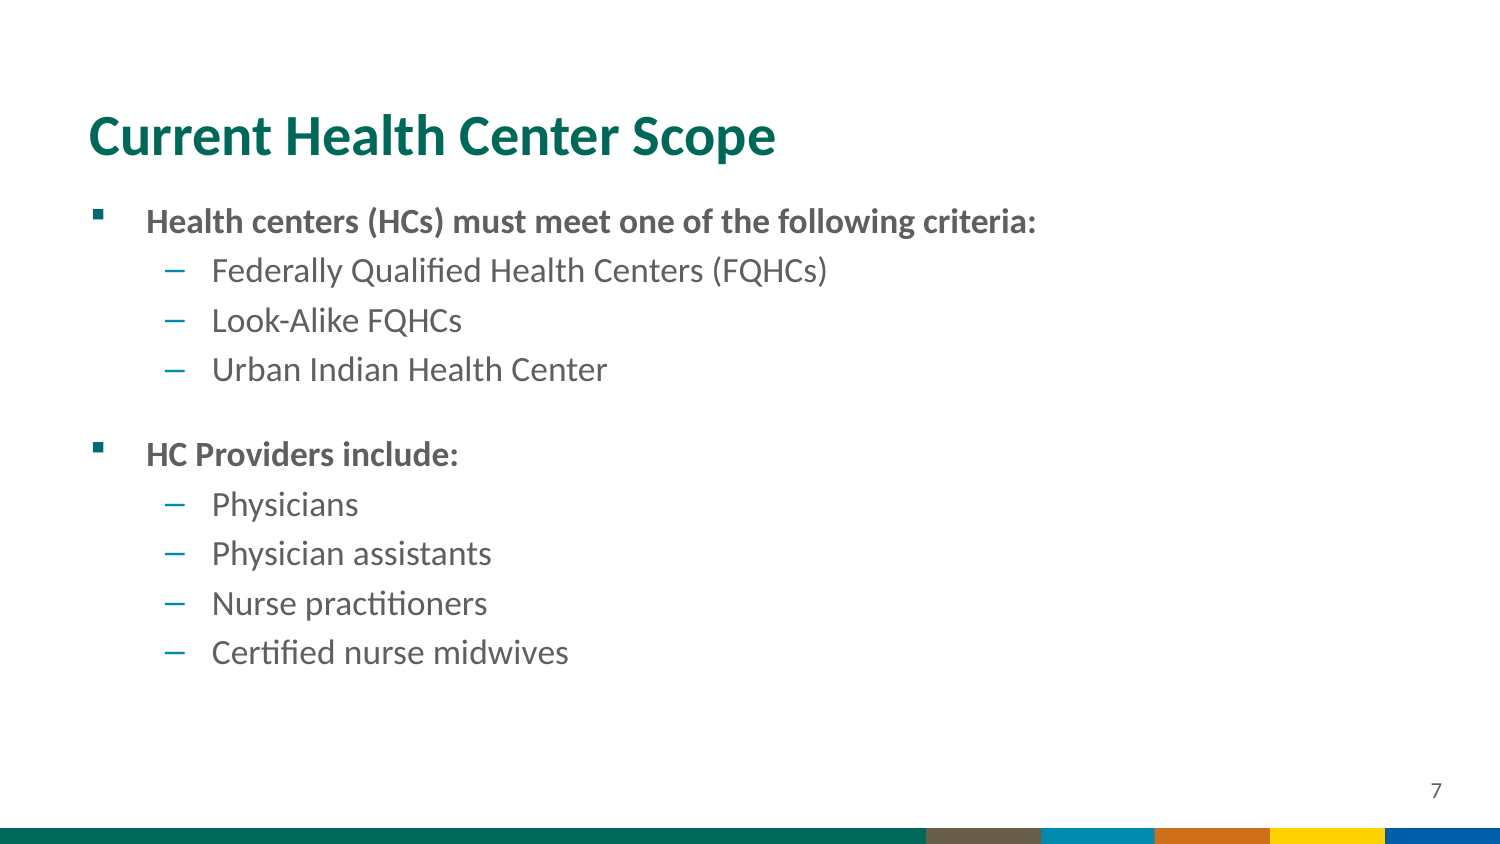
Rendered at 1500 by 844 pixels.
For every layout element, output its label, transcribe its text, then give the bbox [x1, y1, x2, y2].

list Health centers (HCs) must meet one of the following criteria: Federally Qualified Health Centers (FQHCs) Look-Alike FQHCs Urban Indian Health Center HC Providers include: Physicians Physician assistants Nurse practitioners Certified nurse midwives [75, 190, 1425, 739]
picture [0, 828, 1042, 844]
title Current Health Center Scope [75, 33, 1425, 175]
picture [1154, 828, 1500, 844]
